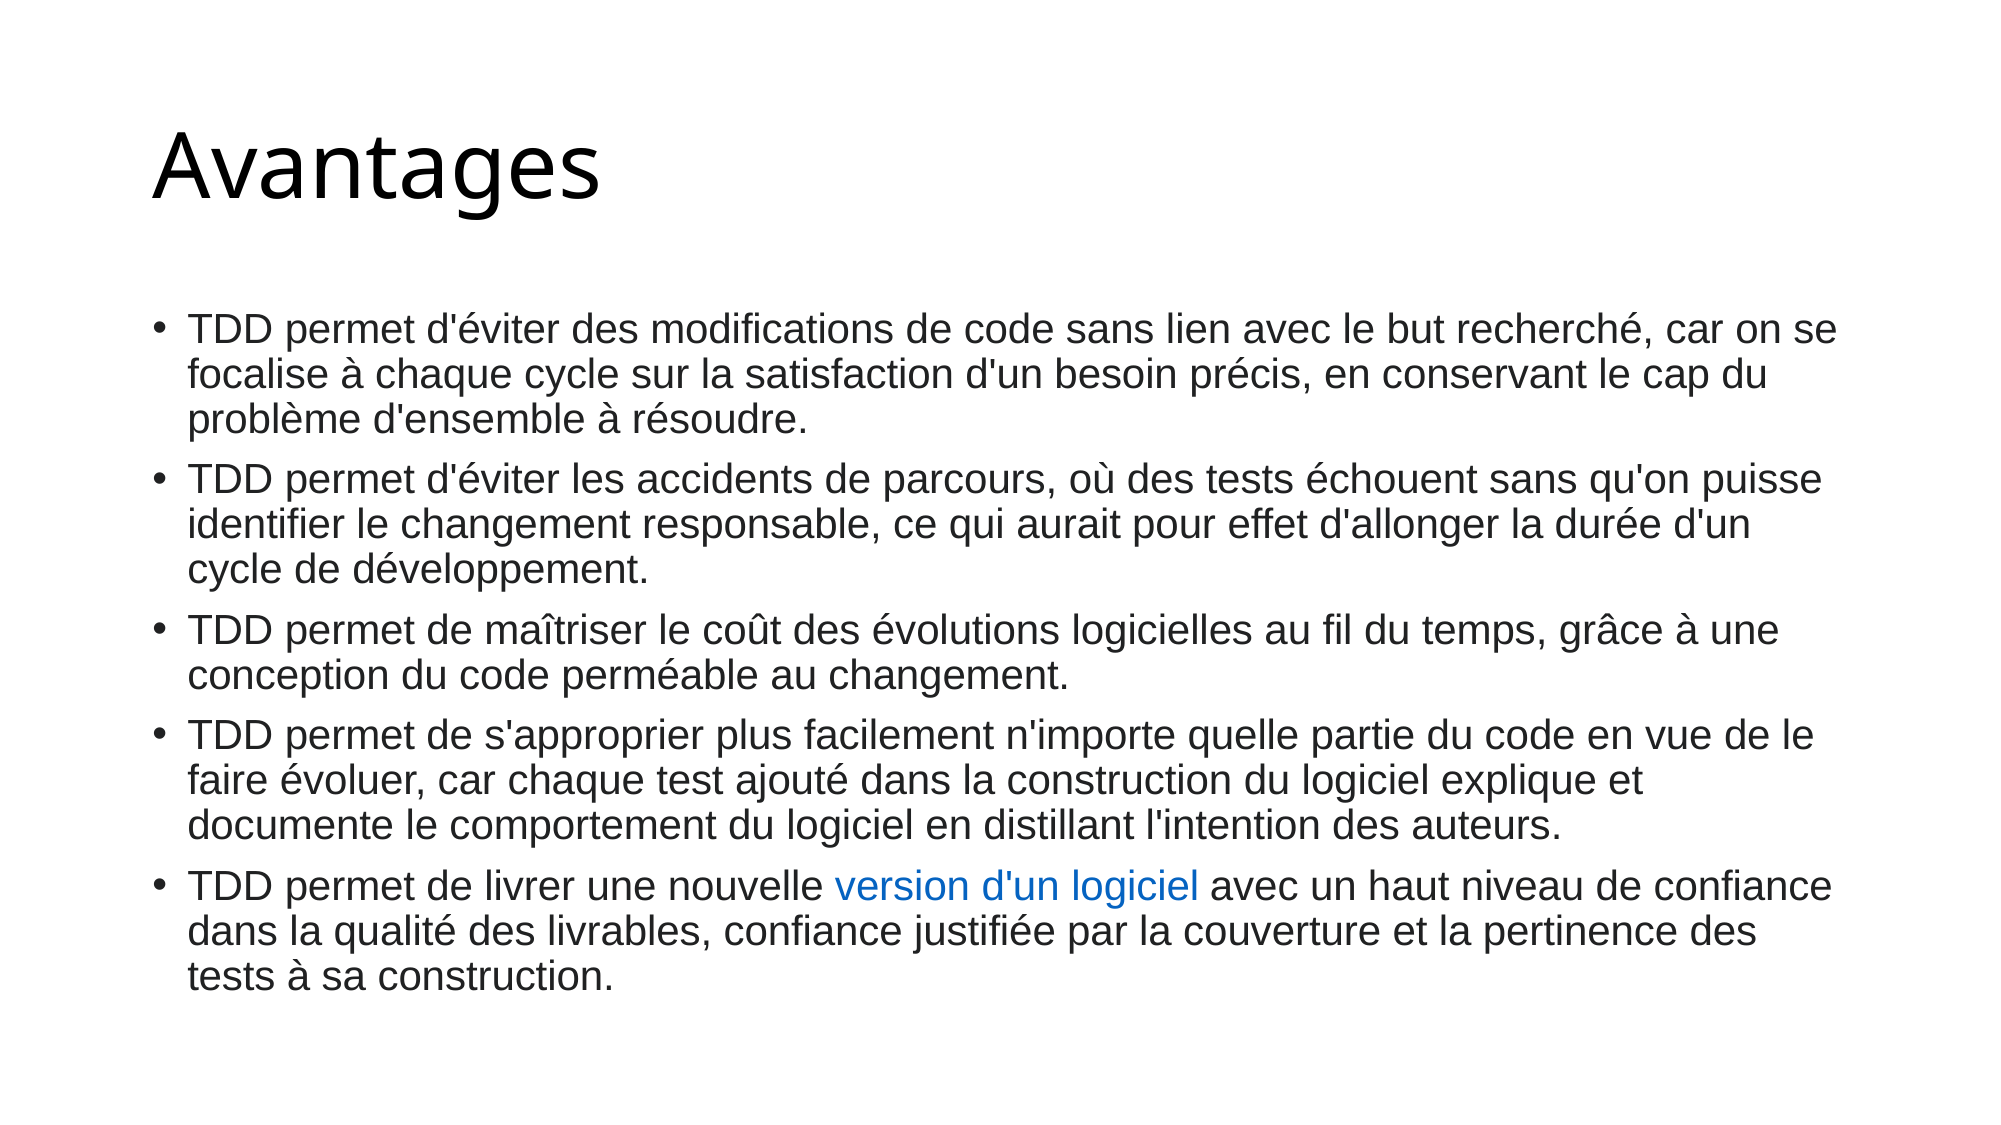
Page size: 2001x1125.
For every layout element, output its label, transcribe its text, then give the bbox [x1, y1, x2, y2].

title Avantages [137, 59, 1863, 278]
list TDD permet d'éviter des modifications de code sans lien avec le but recherché, car on se focalise à chaque cycle sur la satisfaction d'un besoin précis, en conservant le cap du problème d'ensemble à résoudre. TDD permet d'éviter les accidents de parcours, où des tests échouent sans qu'on puisse identifier le changement responsable, ce qui aurait pour effet d'allonger la durée d'un cycle de développement. TDD permet de maîtriser le coût des évolutions logicielles au fil du temps, grâce à une conception du code perméable au changement. TDD permet de s'approprier plus facilement n'importe quelle partie du code en vue de le faire évoluer, car chaque test ajouté dans la construction du logiciel explique et documente le comportement du logiciel en distillant l'intention des auteurs. TDD permet de livrer une nouvelle version d'un logiciel avec un haut niveau de confiance dans la qualité des livrables, confiance justifiée par la couverture et la pertinence des tests à sa construction. [137, 299, 1863, 1014]
